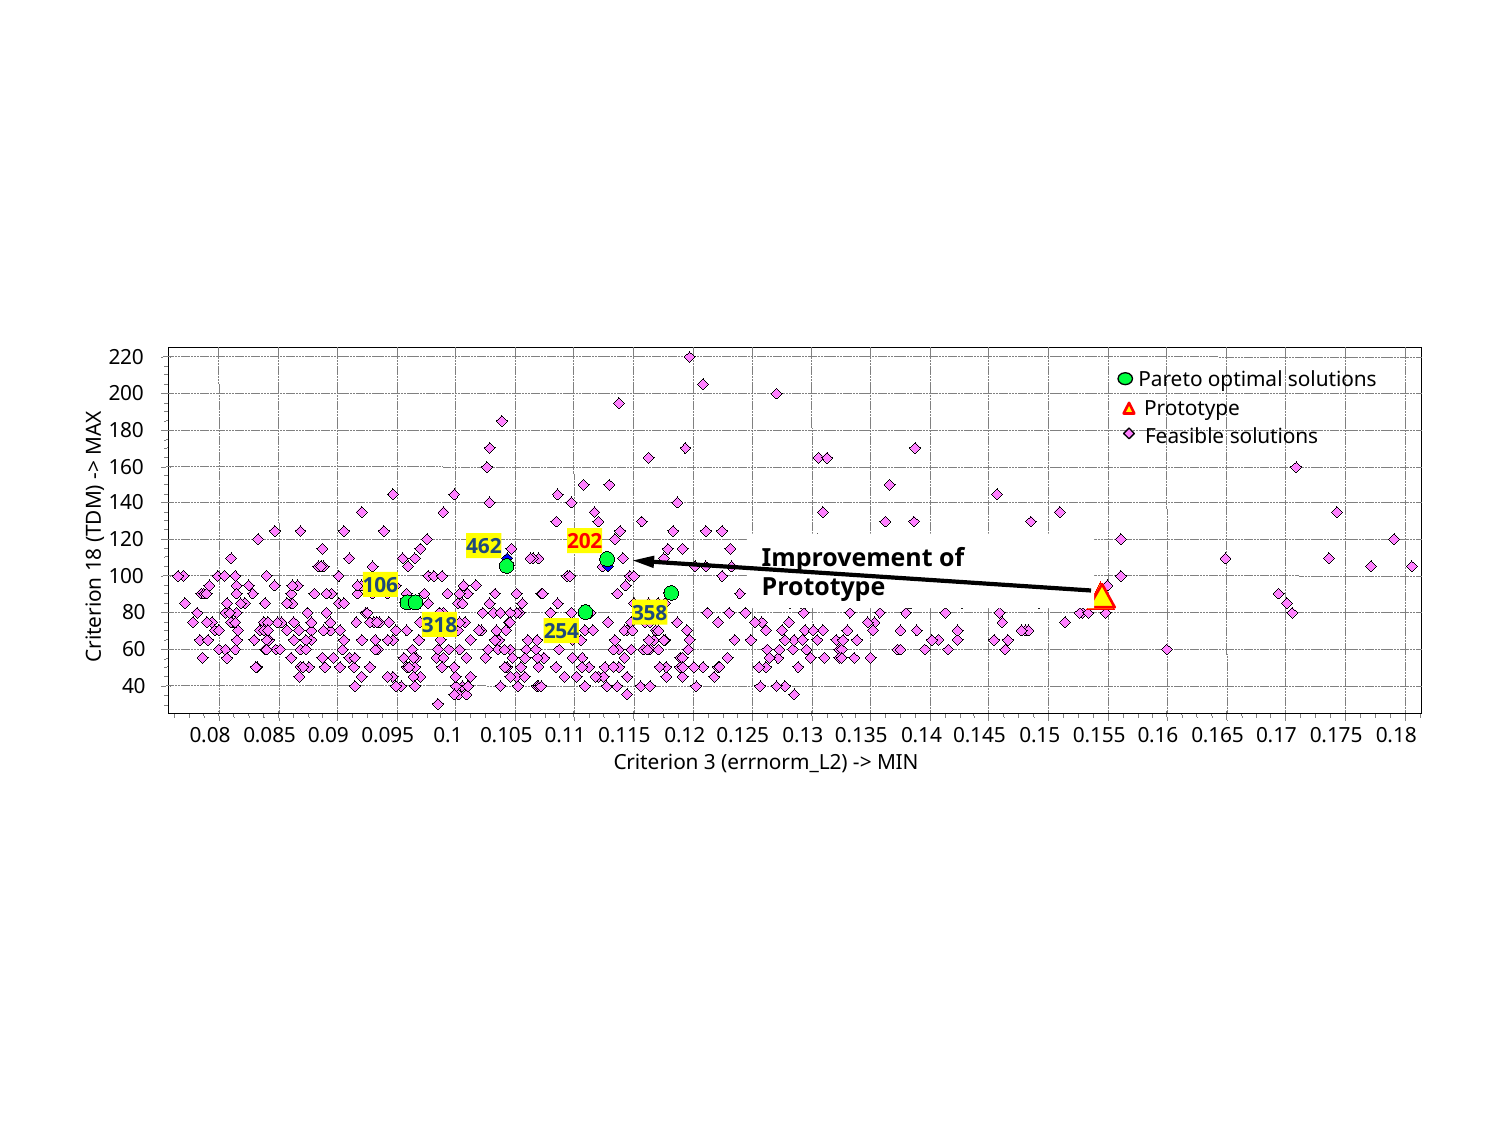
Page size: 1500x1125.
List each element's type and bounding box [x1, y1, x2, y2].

text_box [79, 343, 1422, 775]
